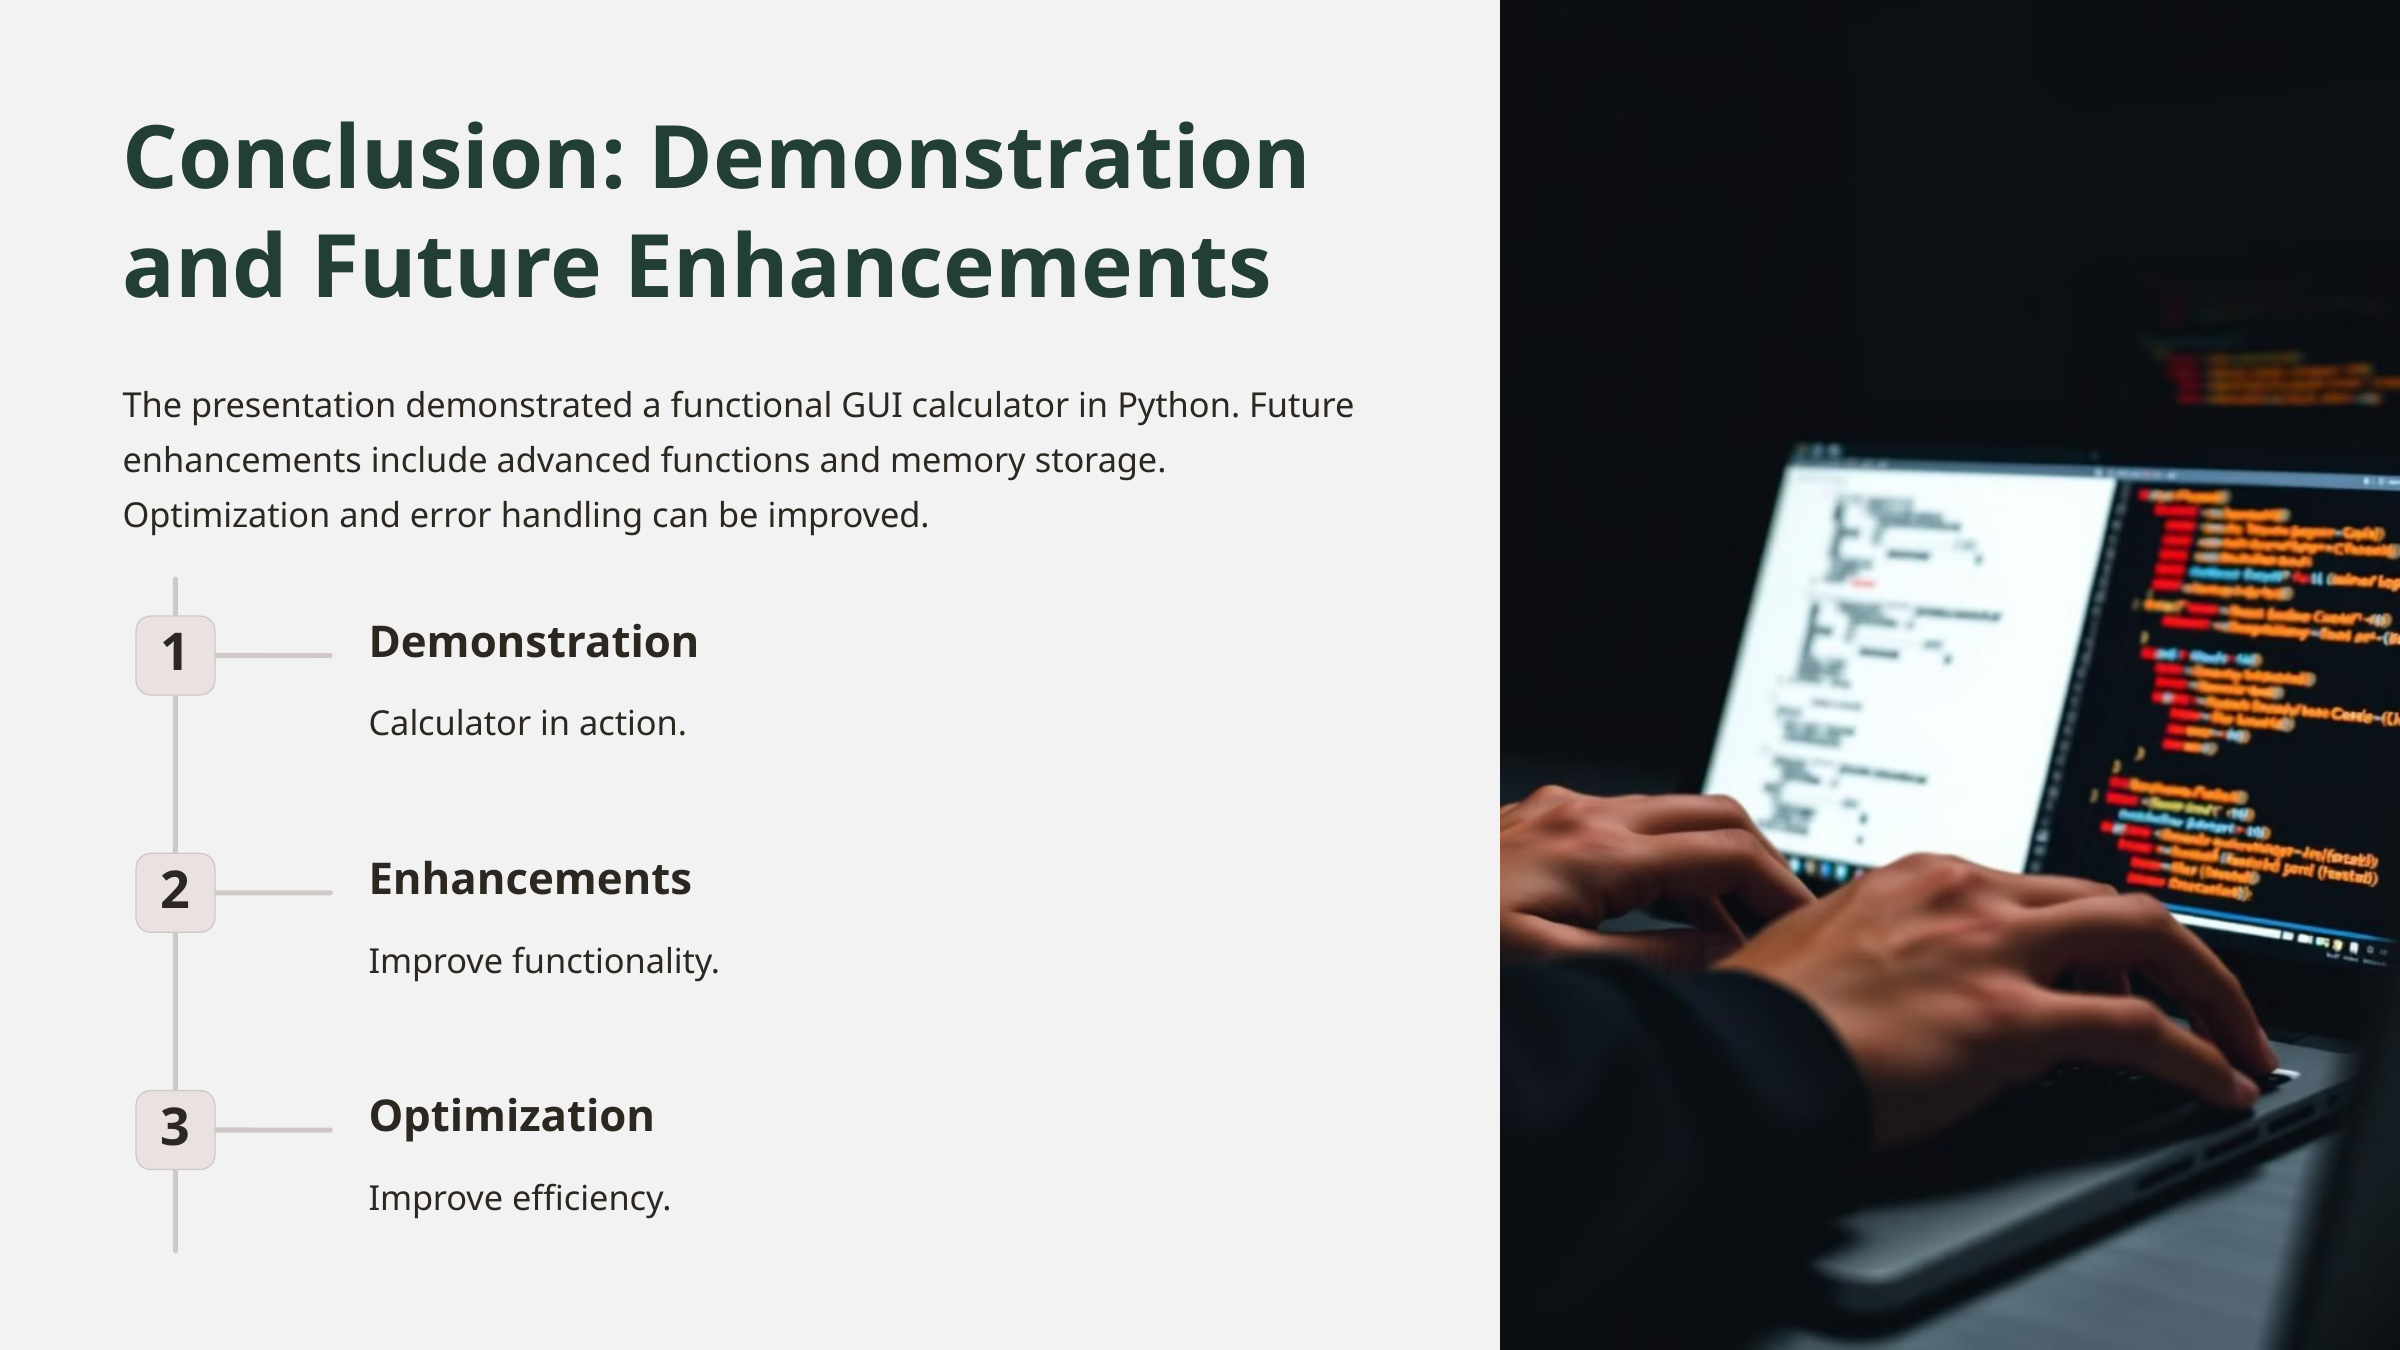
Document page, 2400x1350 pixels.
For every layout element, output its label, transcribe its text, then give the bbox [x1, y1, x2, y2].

picture [1499, 0, 2400, 1350]
text_box Calculator in action. [368, 687, 1378, 744]
text_box [172, 576, 178, 616]
text_box Improve efficiency. [368, 1162, 1378, 1219]
text_box [135, 853, 215, 933]
text_box [135, 1090, 215, 1170]
text_box Demonstration [368, 611, 808, 667]
text_box 3 [162, 1103, 189, 1157]
text_box Conclusion: Demonstration and Future Enhancements [122, 96, 1378, 316]
text_box Optimization [368, 1086, 808, 1141]
text_box 2 [162, 866, 189, 920]
text_box 1 [164, 629, 187, 682]
text_box [172, 933, 178, 1090]
text_box Enhancements [368, 848, 808, 904]
text_box [215, 1127, 333, 1133]
text_box [215, 652, 333, 659]
text_box [172, 1170, 178, 1254]
text_box Improve functionality. [368, 924, 1378, 981]
text_box [135, 616, 215, 696]
text_box [215, 890, 333, 896]
text_box The presentation demonstrated a functional GUI calculator in Python. Future enhancements include advanced functions and memory storage. Optimization and error handling can be improved. [122, 368, 1378, 538]
text_box [172, 696, 178, 853]
